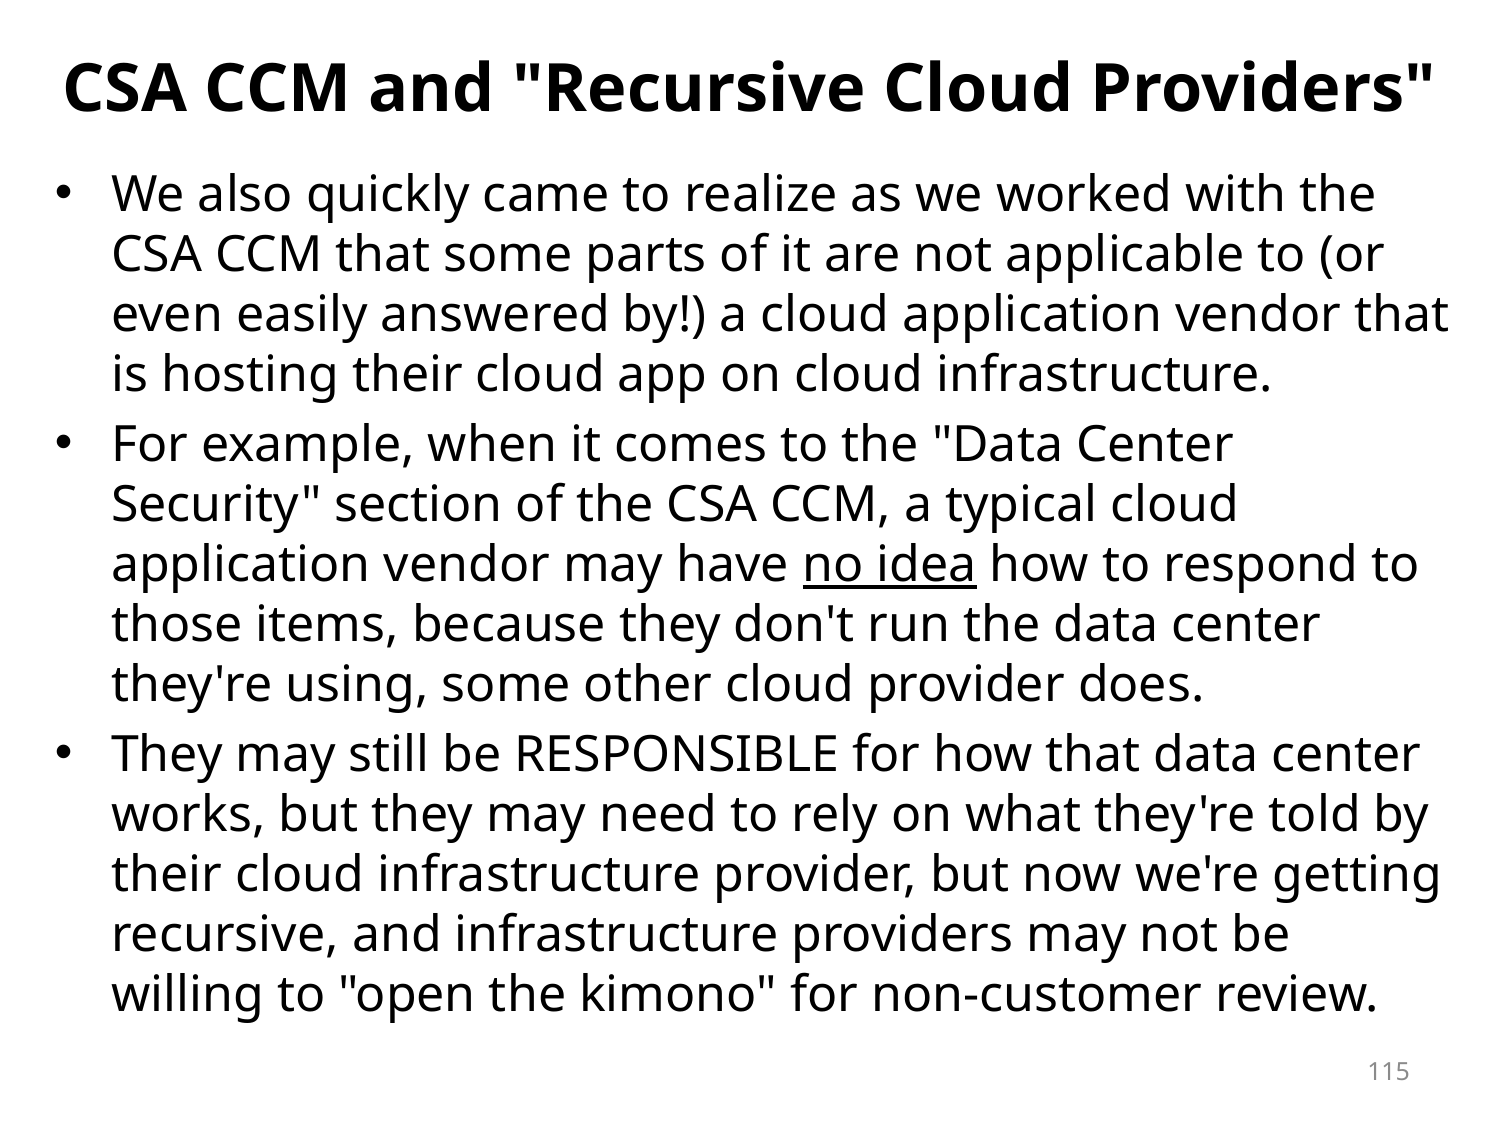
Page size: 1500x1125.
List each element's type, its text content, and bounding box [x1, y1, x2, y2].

slide_number 115 [1074, 1042, 1425, 1103]
title CSA CCM and "Recursive Cloud Providers" [0, 15, 1500, 155]
list We also quickly came to realize as we worked with the CSA CCM that some parts of it are not applicable to (or even easily answered by!) a cloud application vendor that is hosting their cloud app on cloud infrastructure. For example, when it comes to the "Data Center Security" section of the CSA CCM, a typical cloud application vendor may have no idea how to respond to those items, because they don't run the data center they're using, some other cloud provider does. They may still be RESPONSIBLE for how that data center works, but they may need to rely on what they're told by their cloud infrastructure provider, but now we're getting recursive, and infrastructure providers may not be willing to "open the kimono" for non-customer review. [39, 154, 1467, 1094]
